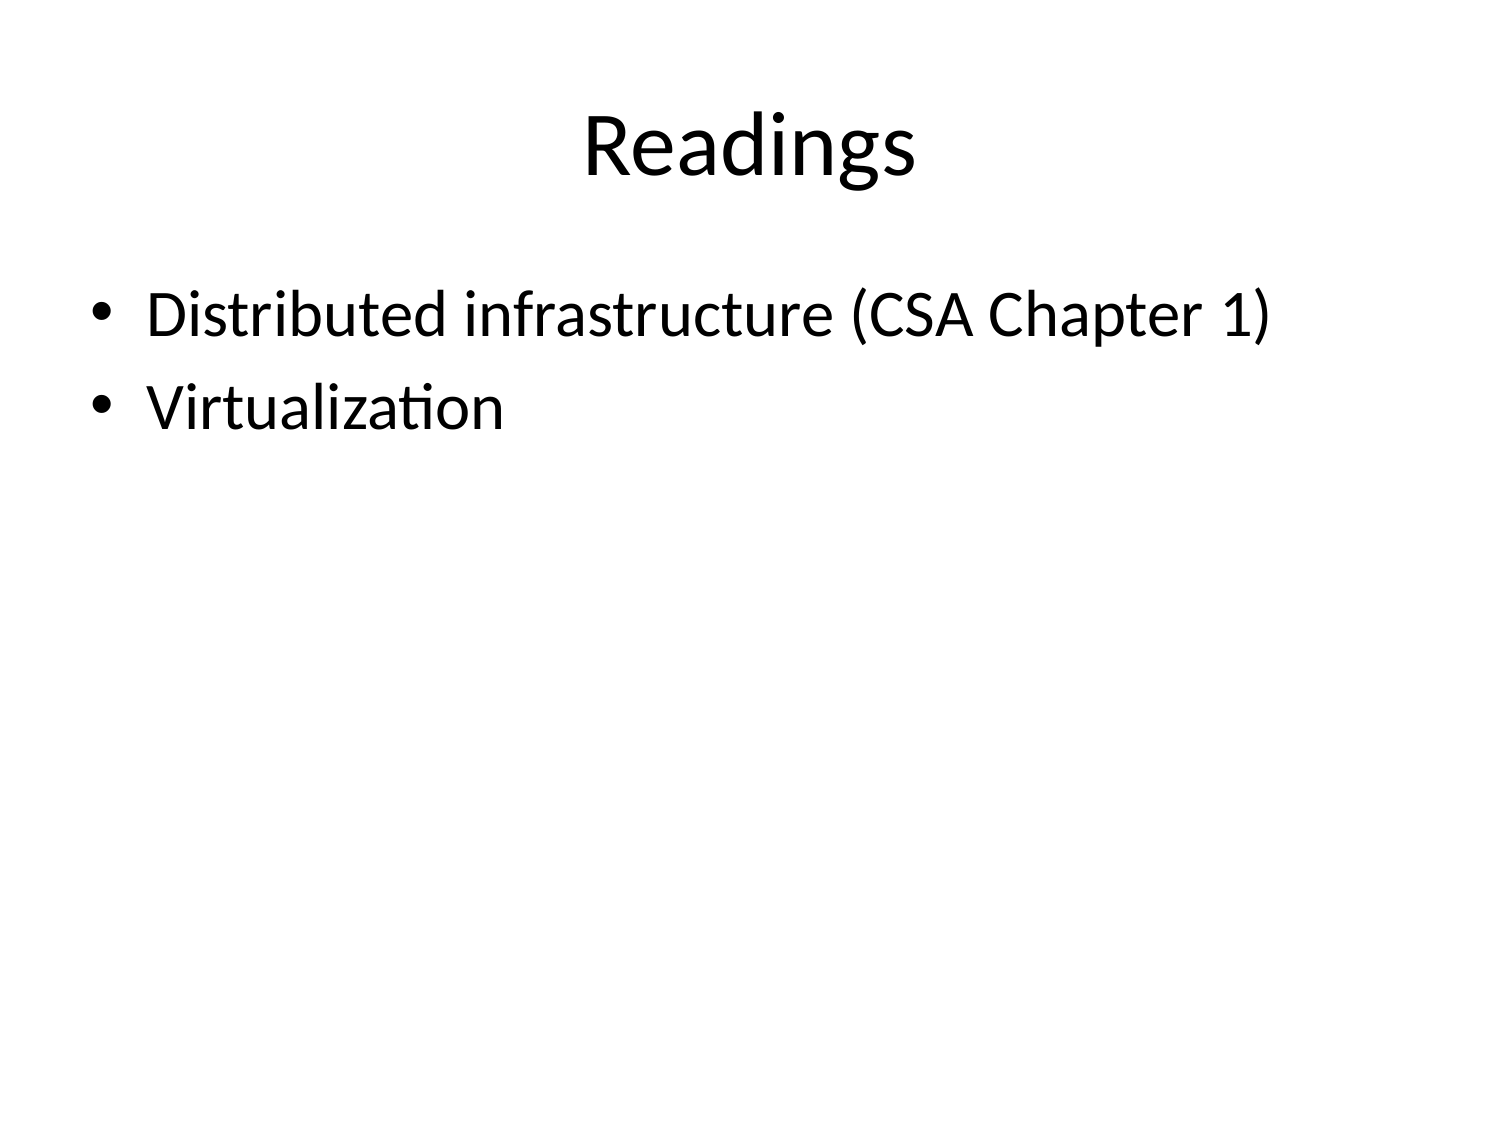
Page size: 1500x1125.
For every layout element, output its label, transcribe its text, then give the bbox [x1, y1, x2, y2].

list Distributed infrastructure (CSA Chapter 1) Virtualization [75, 262, 1425, 1005]
title Readings [75, 45, 1425, 233]
